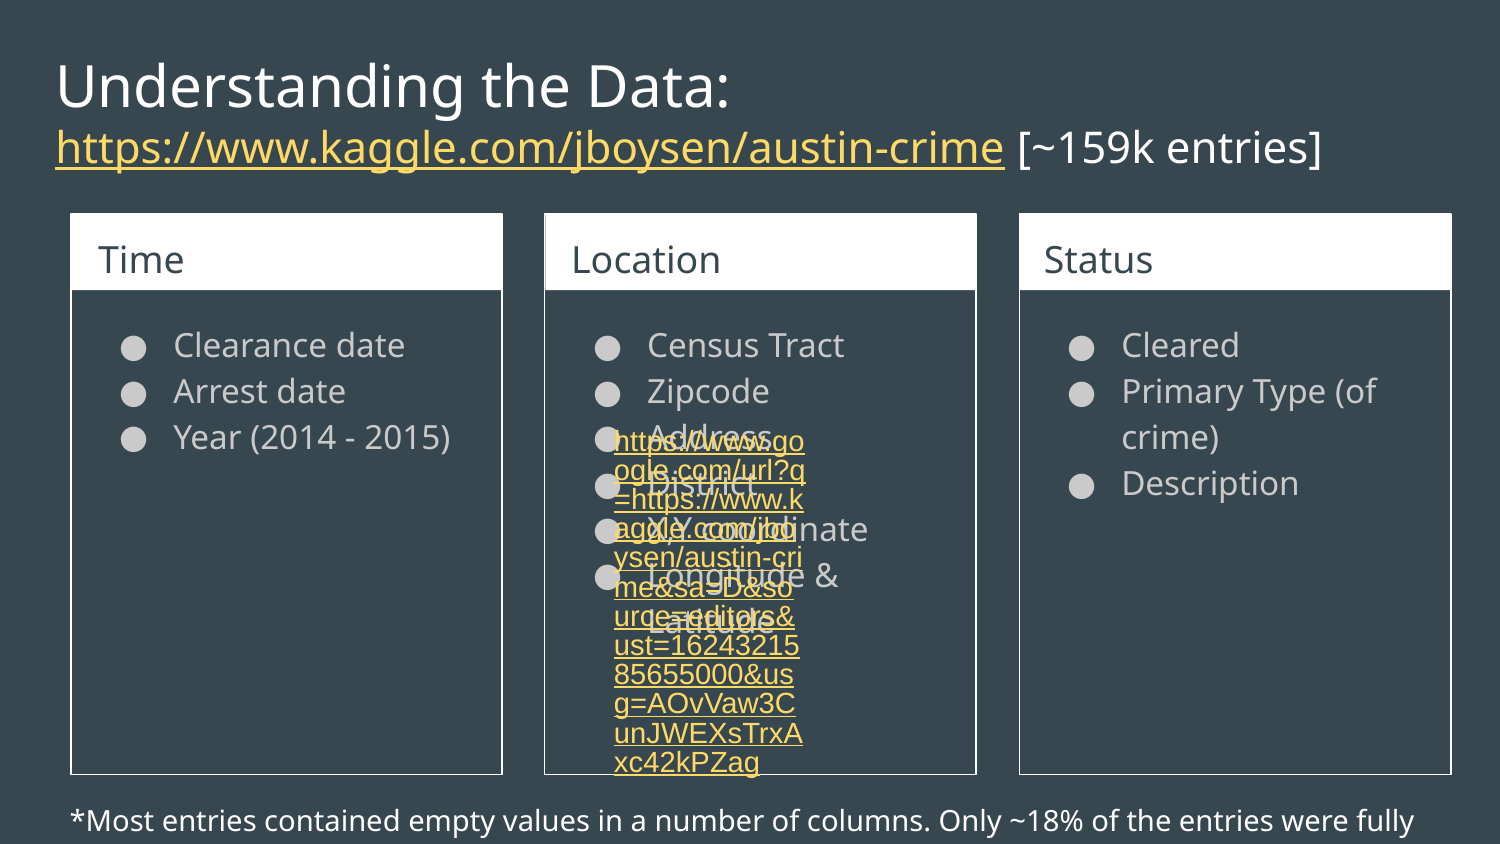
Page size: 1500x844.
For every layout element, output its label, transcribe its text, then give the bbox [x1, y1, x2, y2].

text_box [70, 213, 503, 775]
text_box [1018, 213, 1452, 775]
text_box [544, 213, 977, 775]
text_box *Most entries contained empty values in a number of columns. Only ~18% of the entries were fully detailed. [54, 782, 1467, 844]
title Understanding the Data: https://www.kaggle.com/jboysen/austin-crime [~159k entries] [40, 34, 1439, 129]
